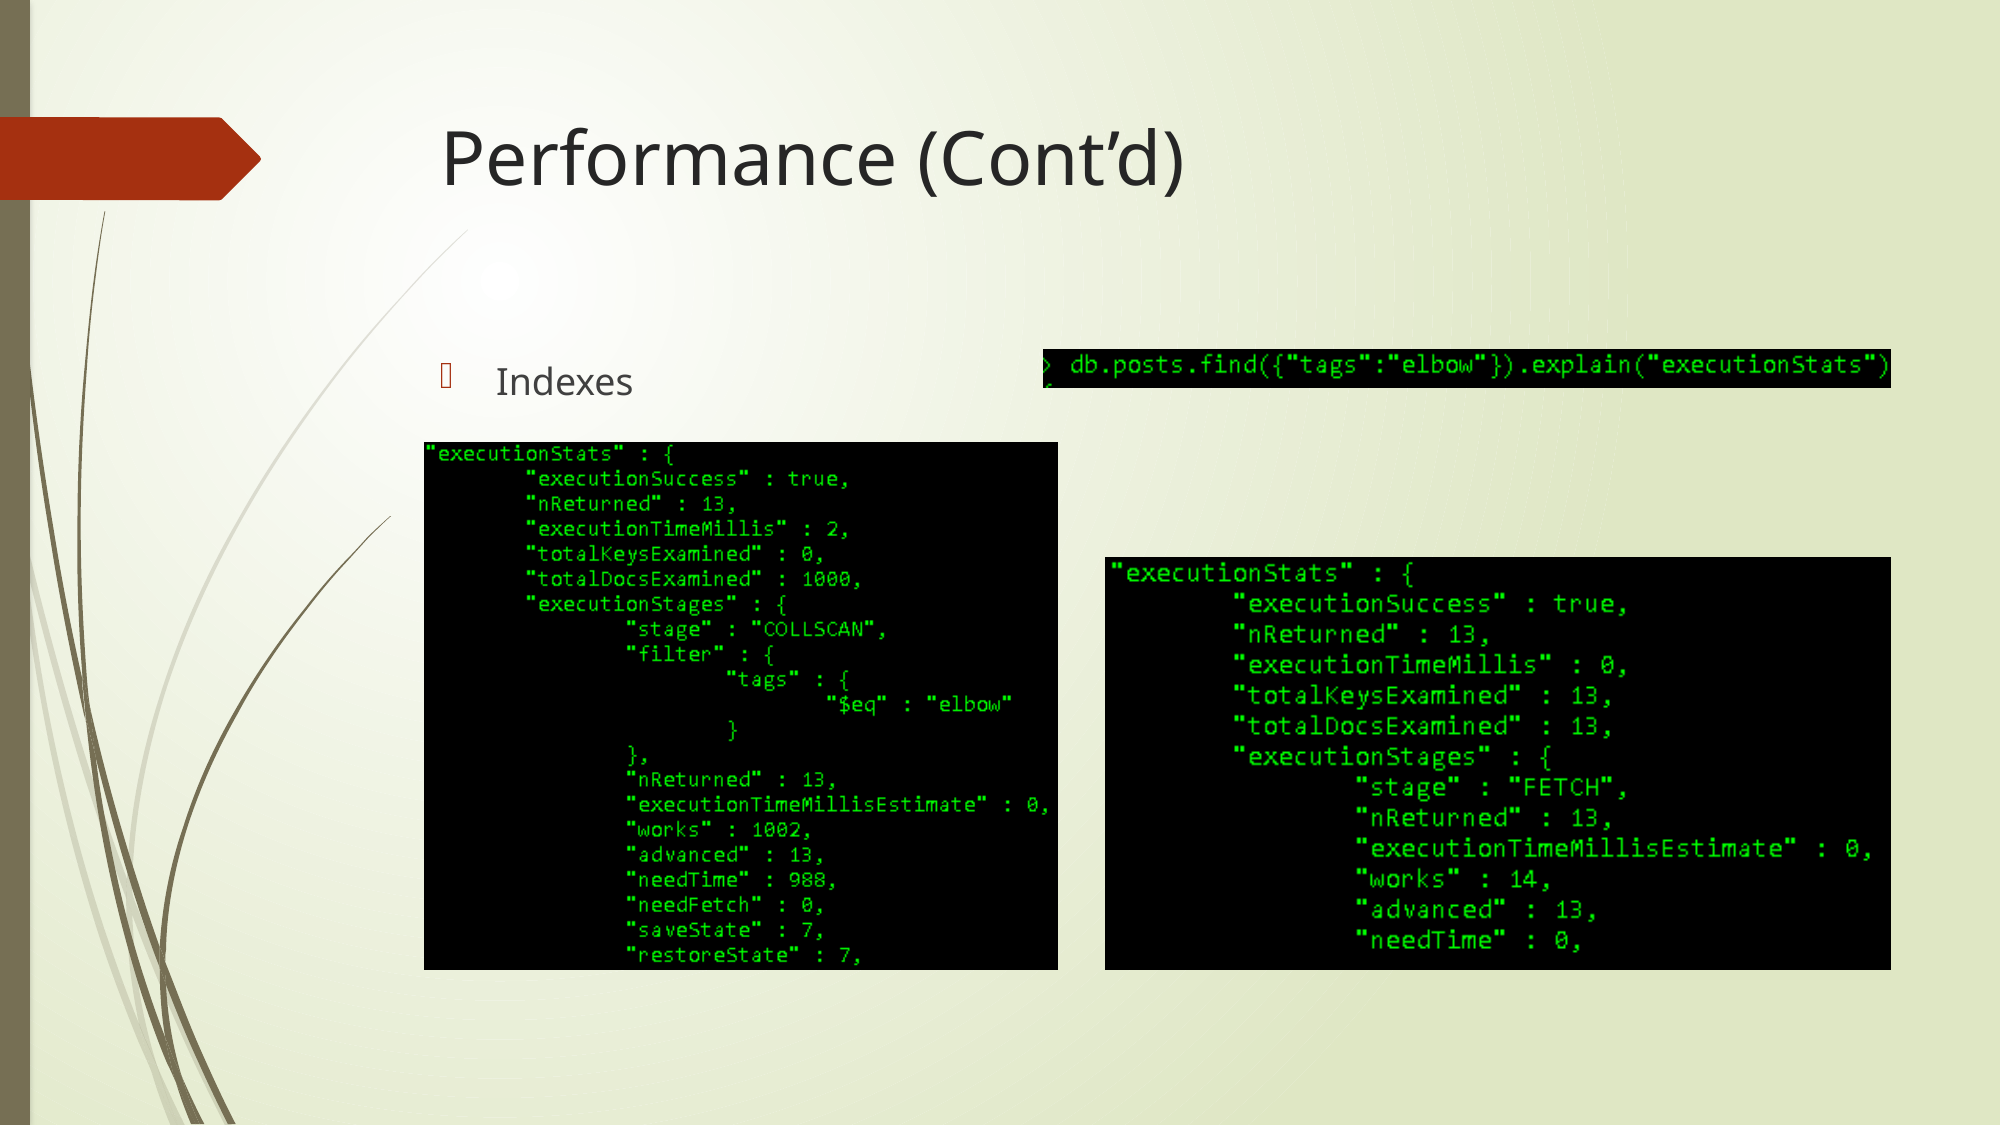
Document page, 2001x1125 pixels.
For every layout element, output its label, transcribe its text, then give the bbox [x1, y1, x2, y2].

picture [1042, 349, 1891, 389]
list Indexes [424, 350, 1888, 970]
picture [424, 442, 1058, 970]
title Performance (Cont’d) [425, 102, 1888, 313]
picture [1105, 556, 1891, 970]
